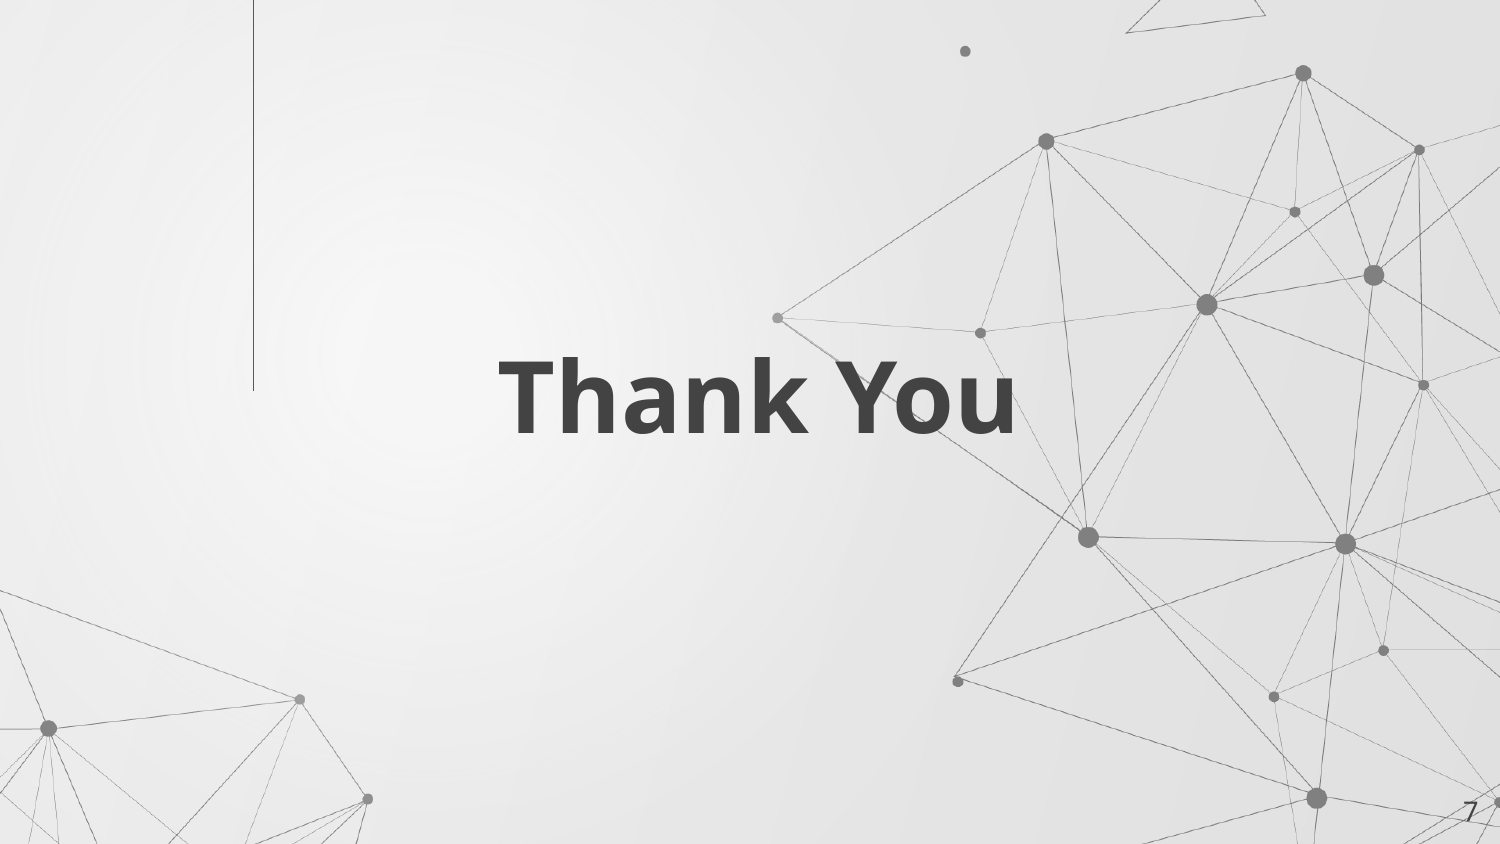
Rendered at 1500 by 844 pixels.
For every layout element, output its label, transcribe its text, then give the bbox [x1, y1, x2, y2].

title Thank You [332, 331, 1466, 456]
picture [0, 0, 1500, 844]
slide_number 7 [1403, 779, 1494, 844]
